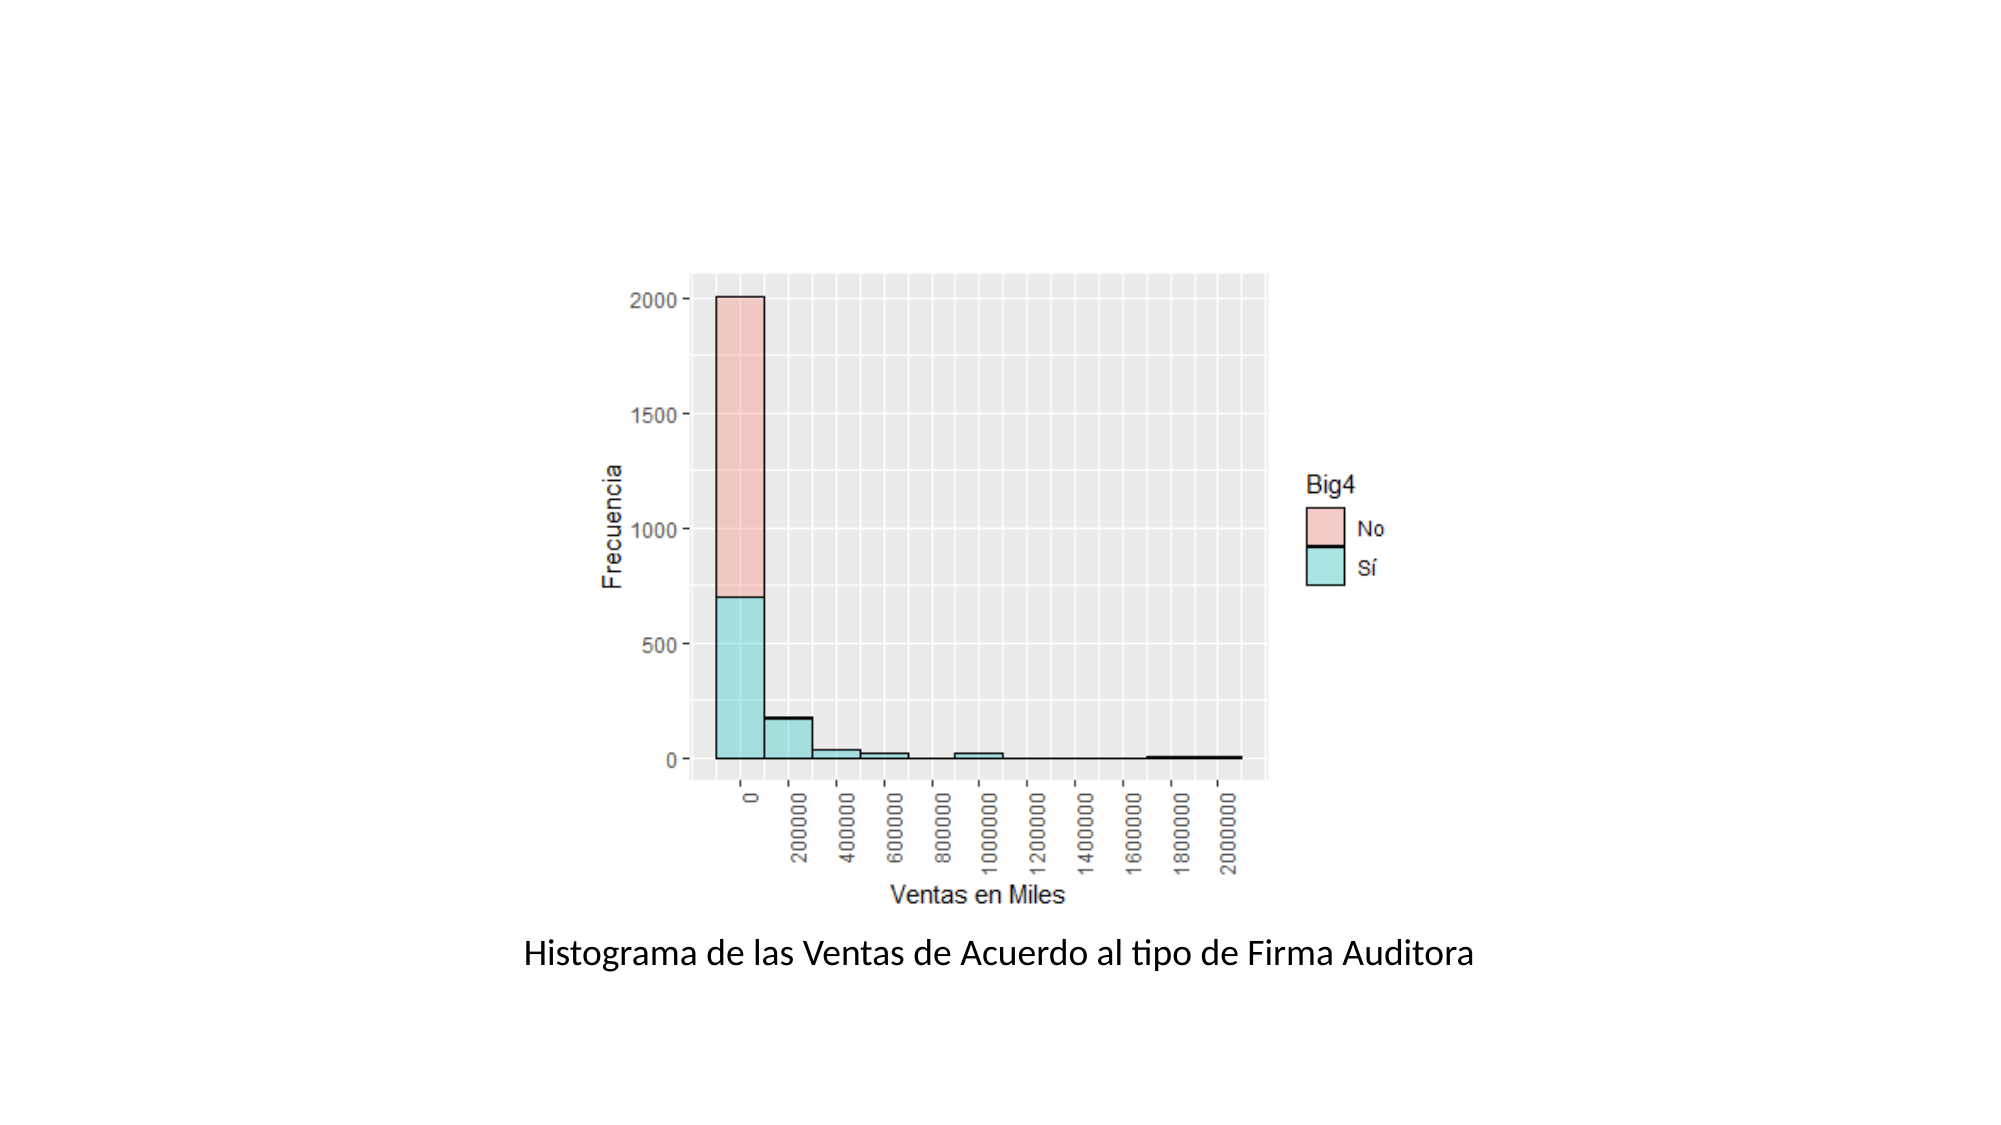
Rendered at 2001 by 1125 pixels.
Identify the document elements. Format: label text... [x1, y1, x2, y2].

picture [587, 262, 1411, 921]
text_box Histograma de las Ventas de Acuerdo al tipo de Firma Auditora [324, 920, 1675, 1005]
